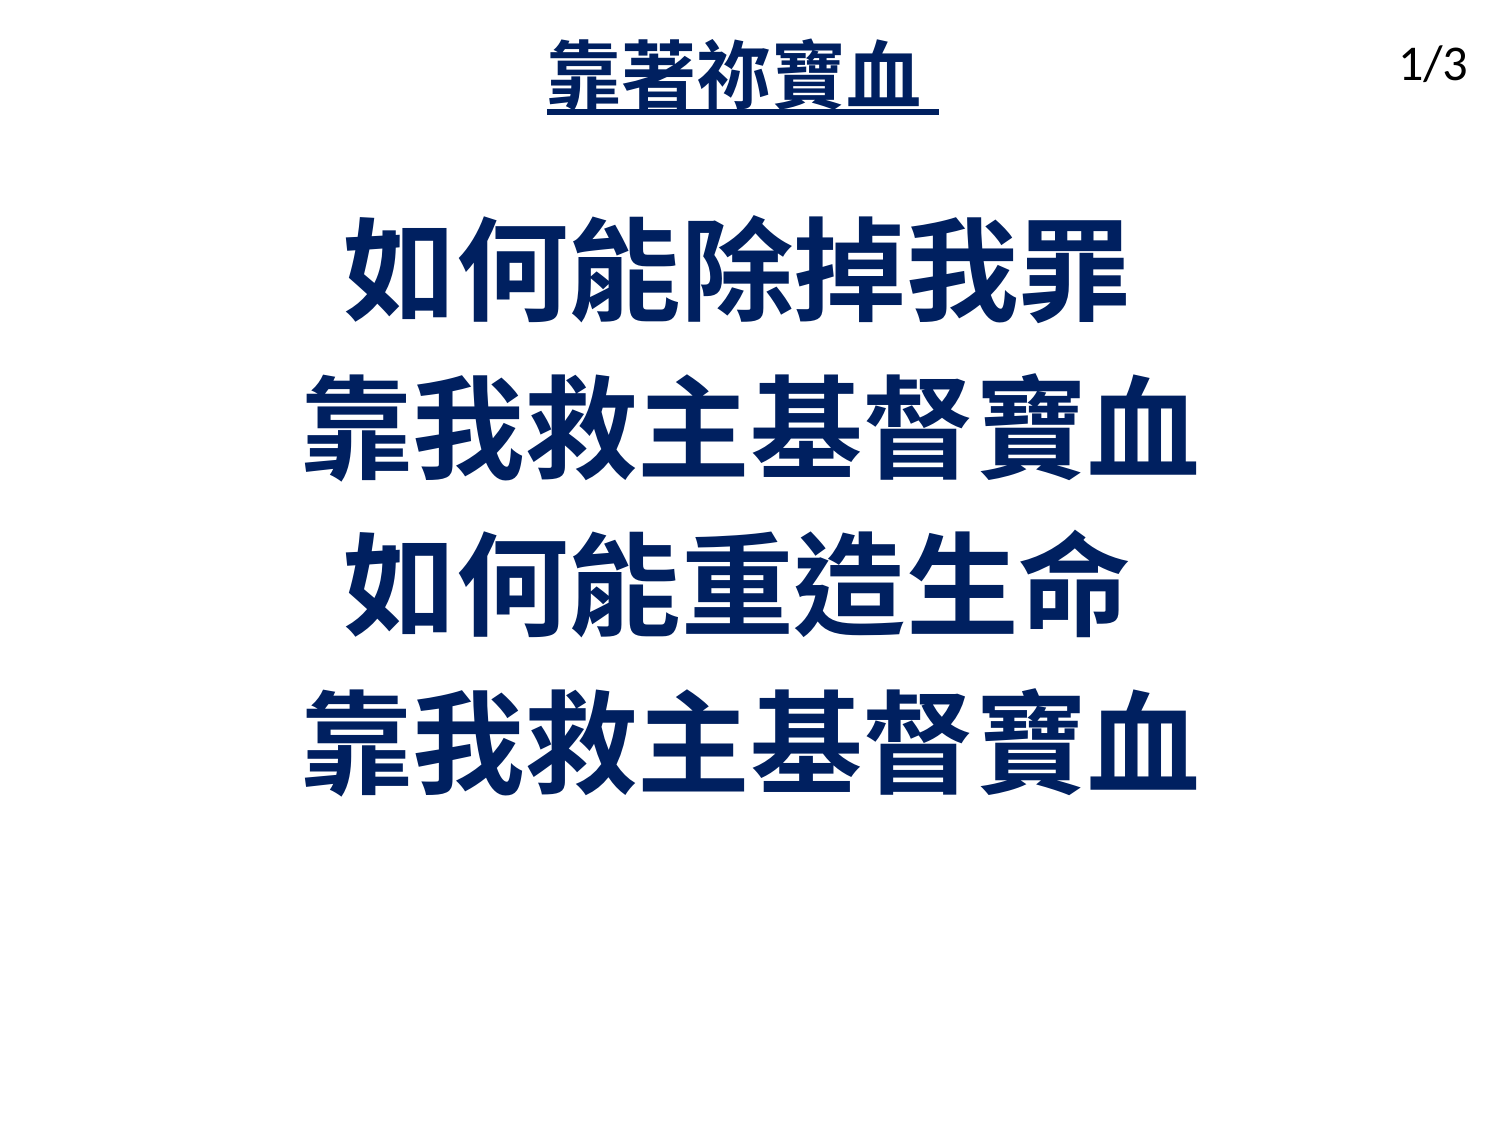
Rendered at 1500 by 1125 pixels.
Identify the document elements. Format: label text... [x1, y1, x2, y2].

subtitle 如何能除掉我罪 靠我救主基督寶血 如何能重造生命 靠我救主基督寶血 [0, 192, 1500, 481]
text_box 1/3 [1383, 23, 1483, 99]
title 靠著祢寶血 [105, 0, 1381, 192]
